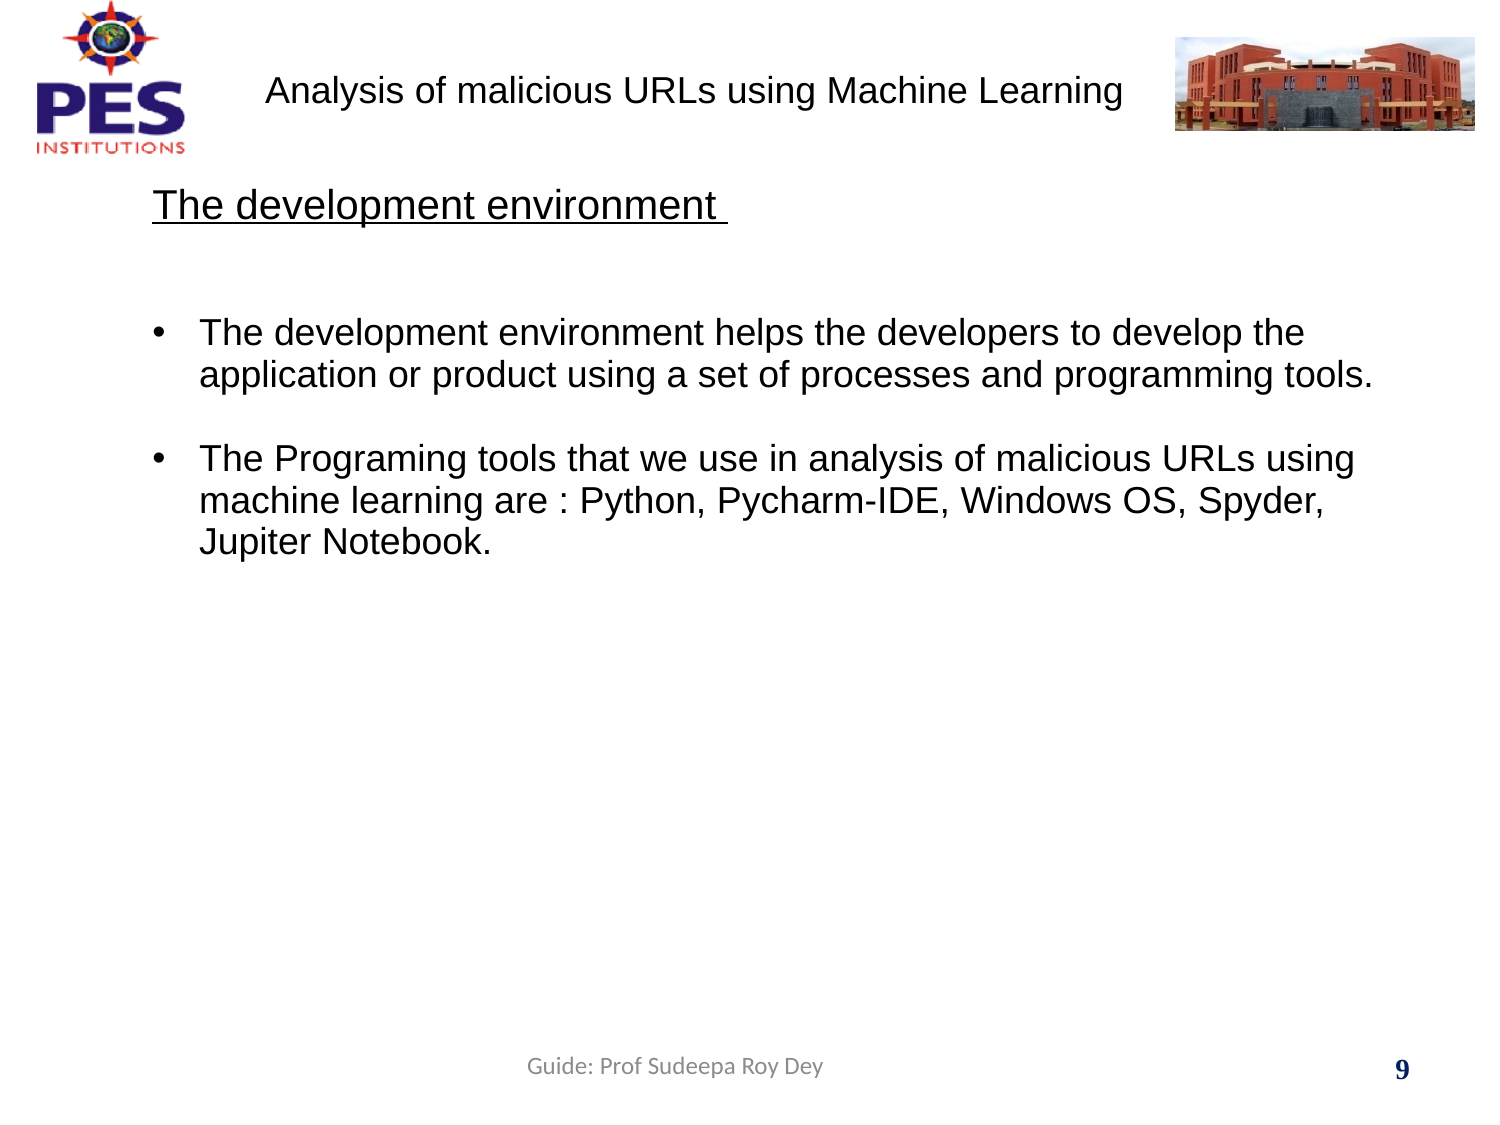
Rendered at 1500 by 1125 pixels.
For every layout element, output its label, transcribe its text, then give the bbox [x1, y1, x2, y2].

picture [37, 0, 188, 163]
text_box 9 [1074, 1042, 1425, 1103]
text_box Analysis of malicious URLs using Machine Learning [191, 62, 1169, 123]
picture [1174, 37, 1476, 131]
text_box The development environment The development environment helps the developers to develop the application or product using a set of processes and programming tools. The Programing tools that we use in analysis of malicious URLs using machine learning are : Python, Pycharm-IDE, Windows OS, Spyder, Jupiter Notebook. [137, 174, 1400, 984]
text_box Guide: Prof Sudeepa Roy Dey [512, 1042, 988, 1103]
